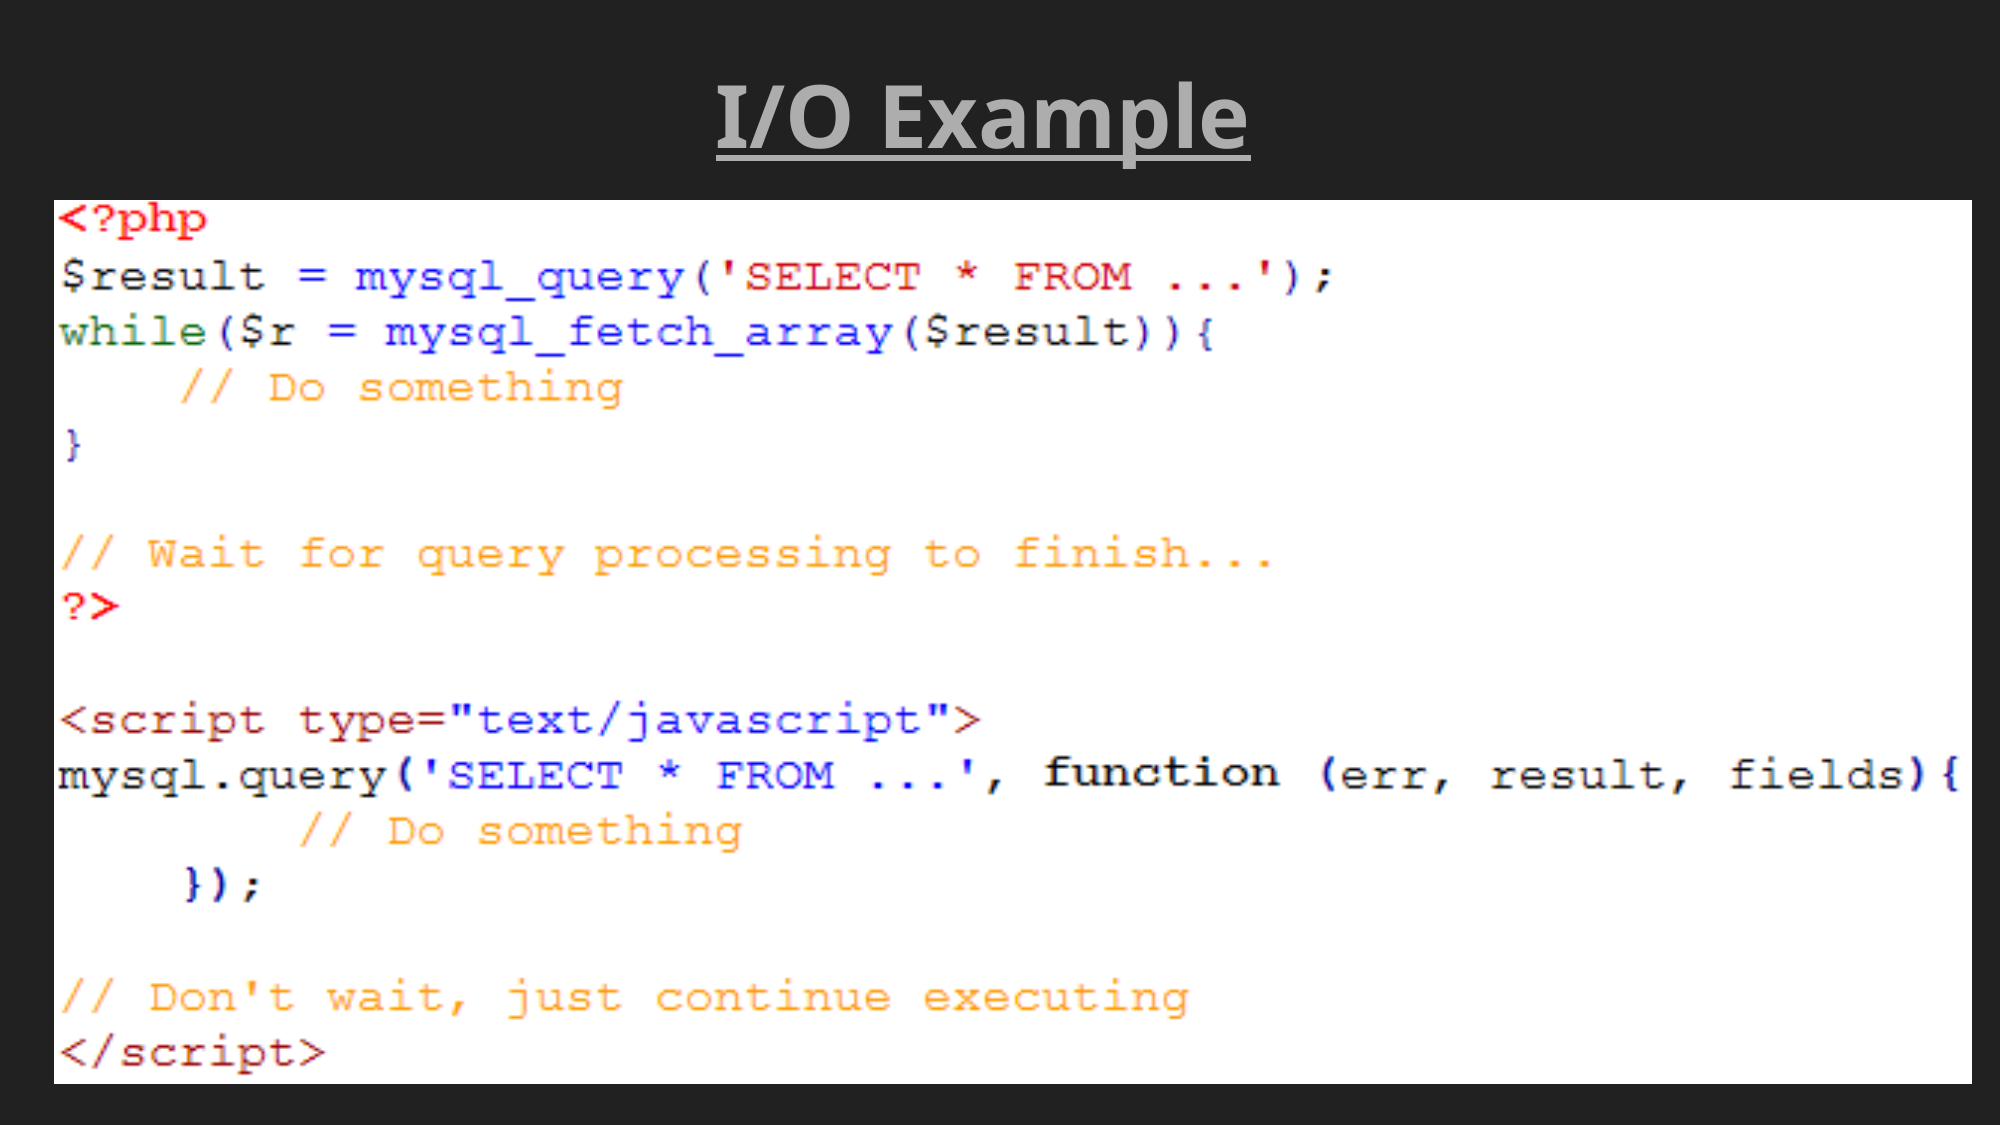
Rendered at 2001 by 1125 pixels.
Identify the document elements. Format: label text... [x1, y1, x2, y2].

picture [54, 200, 1973, 1084]
title I/O Example [212, 40, 1755, 200]
